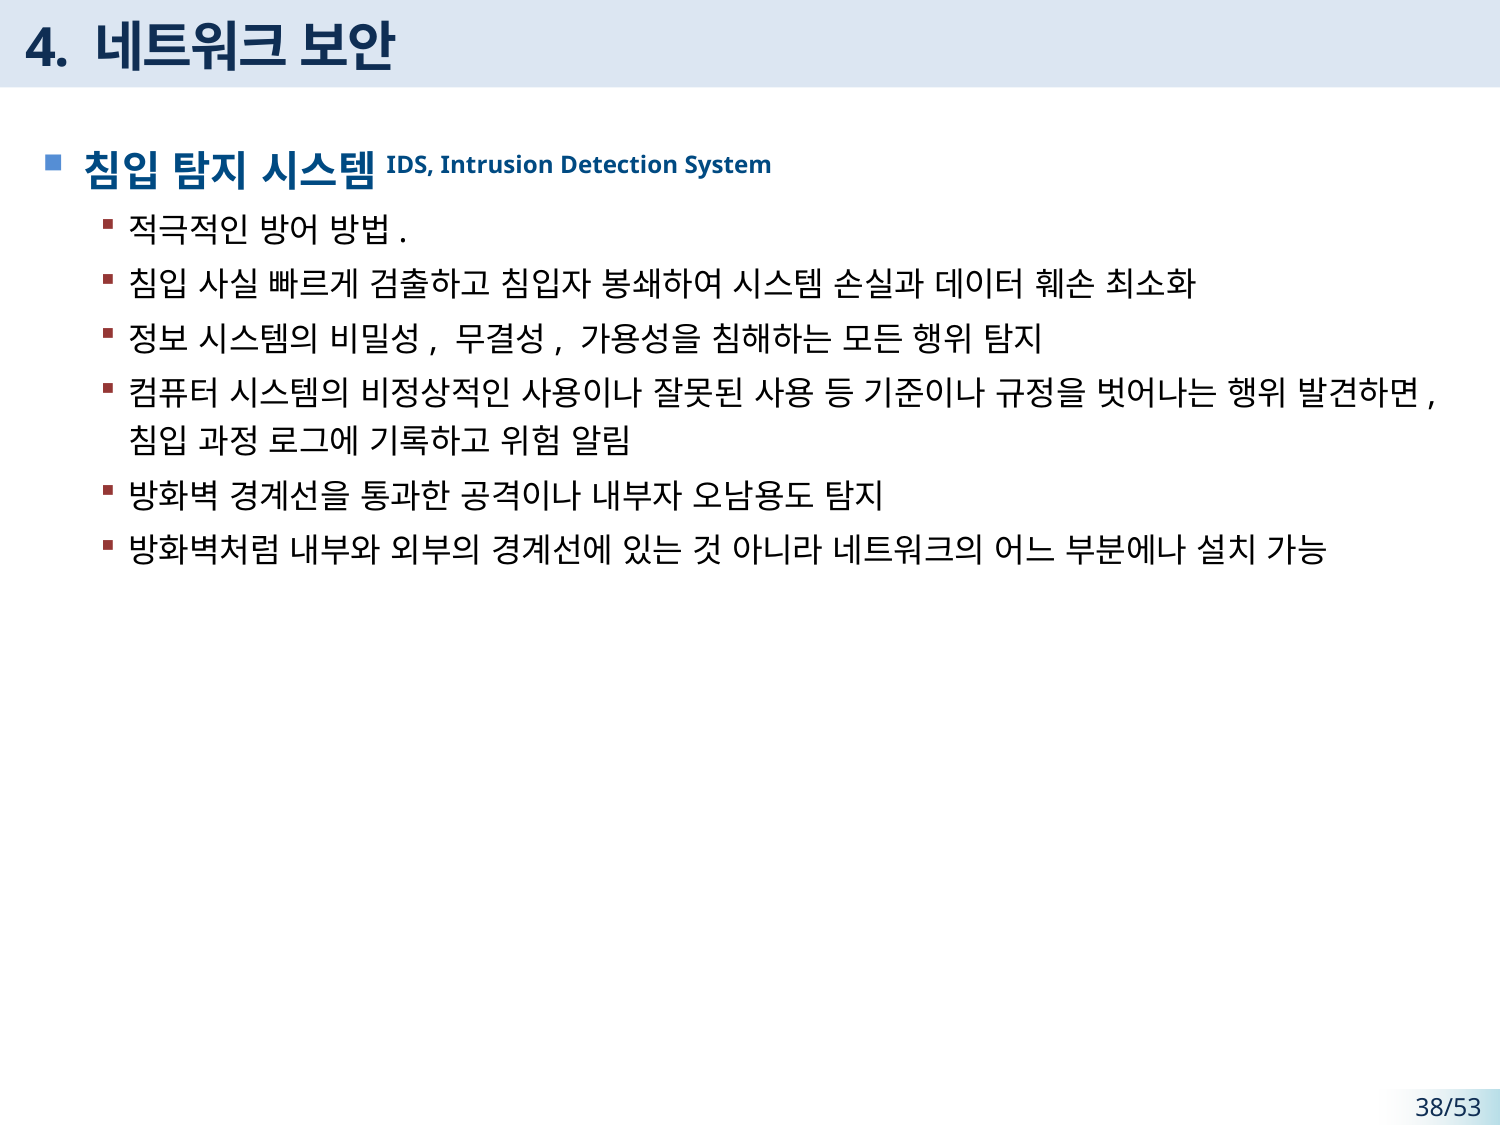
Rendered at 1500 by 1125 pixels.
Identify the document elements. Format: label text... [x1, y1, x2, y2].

title 4. 네트워크 보안 [10, 5, 1288, 84]
list 침입 탐지 시스템IDS, Intrusion Detection System 적극적인 방어 방법. 침입 사실 빠르게 검출하고 침입자 봉쇄하여 시스템 손실과 데이터 훼손 최소화 정보 시스템의 비밀성, 무결성, 가용성을 침해하는 모든 행위 탐지 컴퓨터 시스템의 비정상적인 사용이나 잘못된 사용 등 기준이나 규정을 벗어나는 행위 발견하면, 침입 과정 로그에 기록하고 위험 알림 방화벽 경계선을 통과한 공격이나 내부자 오남용도 탐지 방화벽처럼 내부와 외부의 경계선에 있는 것 아니라 네트워크의 어느 부분에나 설치 가능 [10, 126, 1481, 1057]
